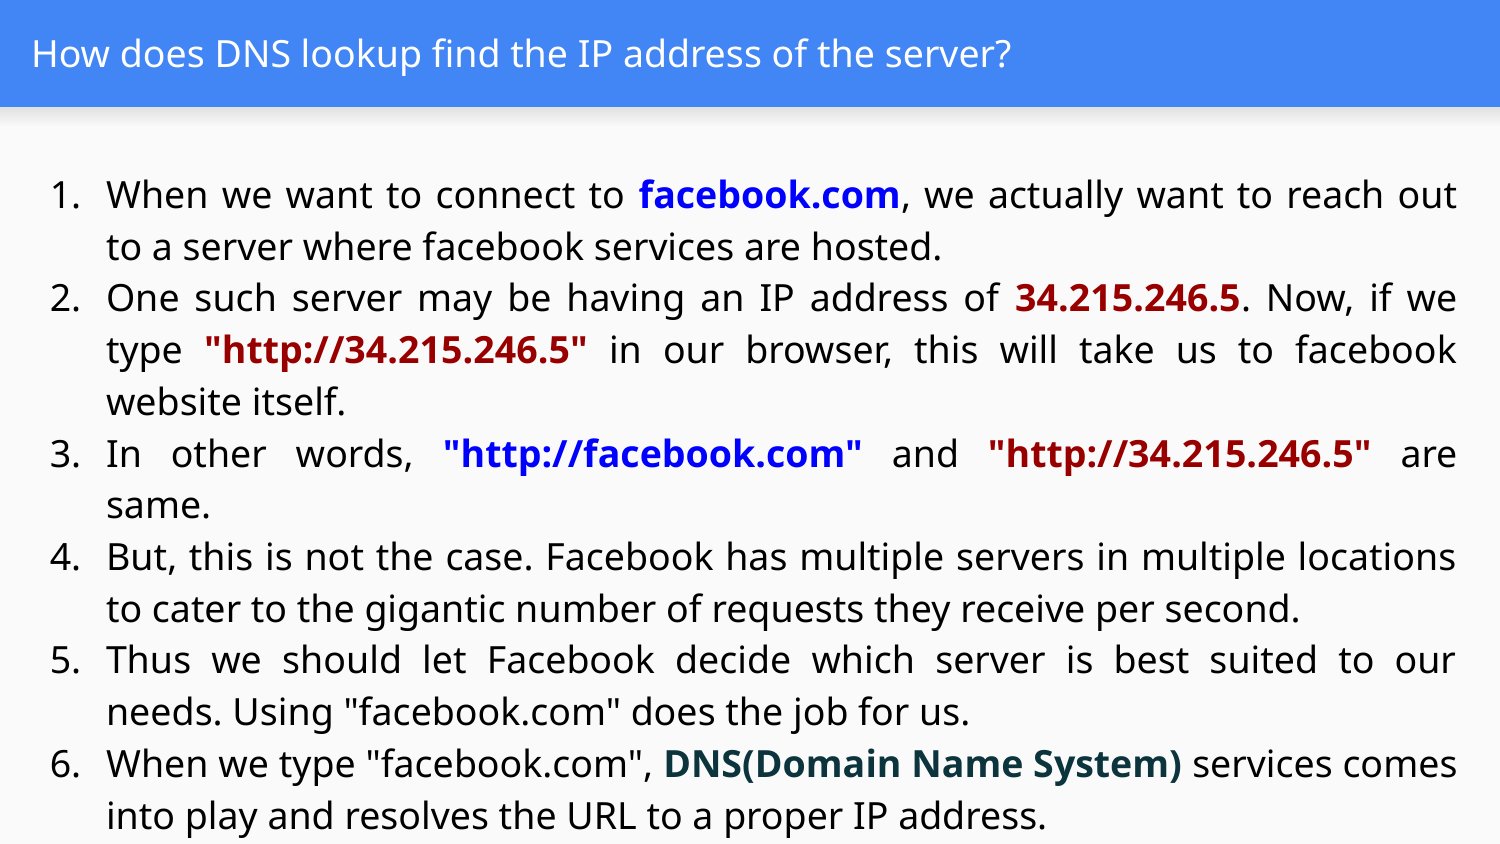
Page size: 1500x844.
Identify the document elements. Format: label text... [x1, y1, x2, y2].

text_box When we want to connect to facebook.com, we actually want to reach out to a server where facebook services are hosted. One such server may be having an IP address of 34.215.246.5. Now, if we type "http://34.215.246.5" in our browser, this will take us to facebook website itself. In other words, "http://facebook.com" and "http://34.215.246.5" are same. But, this is not the case. Facebook has multiple servers in multiple locations to cater to the gigantic number of requests they receive per second. Thus we should let Facebook decide which server is best suited to our needs. Using "facebook.com" does the job for us. When we type "facebook.com", DNS(Domain Name System) services comes into play and resolves the URL to a proper IP address. [16, 149, 1473, 810]
title How does DNS lookup find the IP address of the server? [16, 2, 1464, 102]
